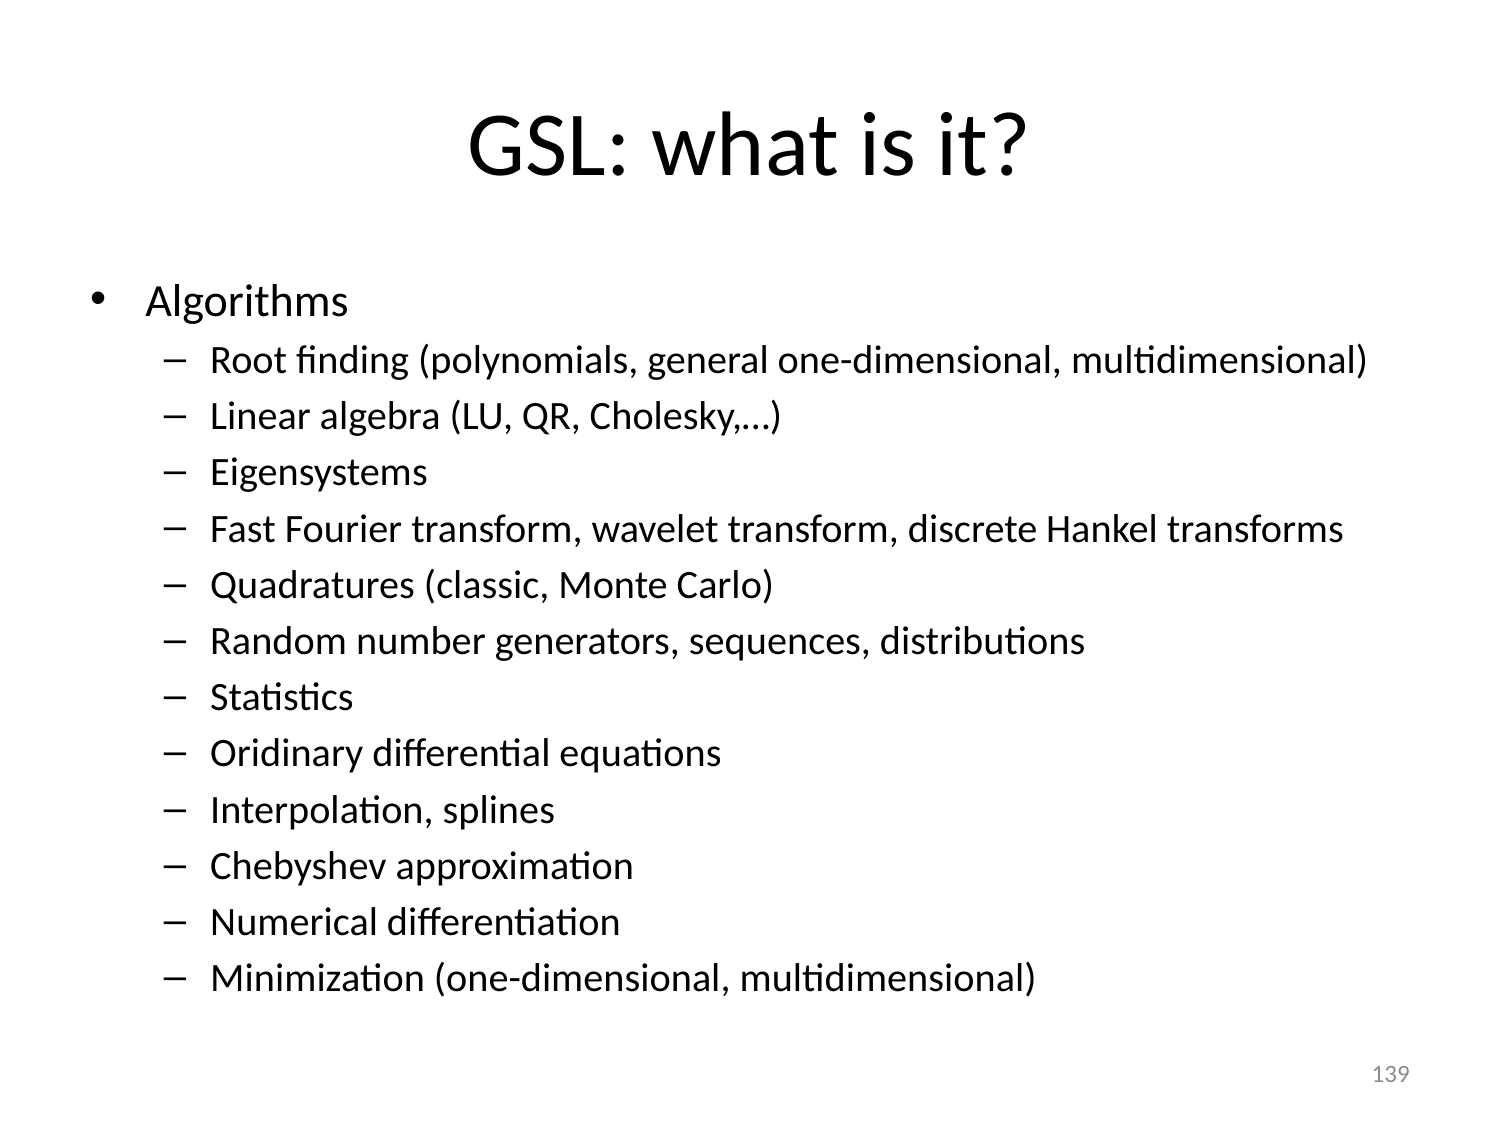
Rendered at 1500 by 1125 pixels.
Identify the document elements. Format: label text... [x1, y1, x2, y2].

title GSL: what is it? [75, 45, 1425, 233]
list Algorithms Root finding (polynomials, general one-dimensional, multidimensional) Linear algebra (LU, QR, Cholesky,…) Eigensystems Fast Fourier transform, wavelet transform, discrete Hankel transforms Quadratures (classic, Monte Carlo) Random number generators, sequences, distributions Statistics Oridinary differential equations Interpolation, splines Chebyshev approximation Numerical differentiation Minimization (one-dimensional, multidimensional) [75, 262, 1425, 1024]
slide_number 139 [1074, 1042, 1425, 1103]
